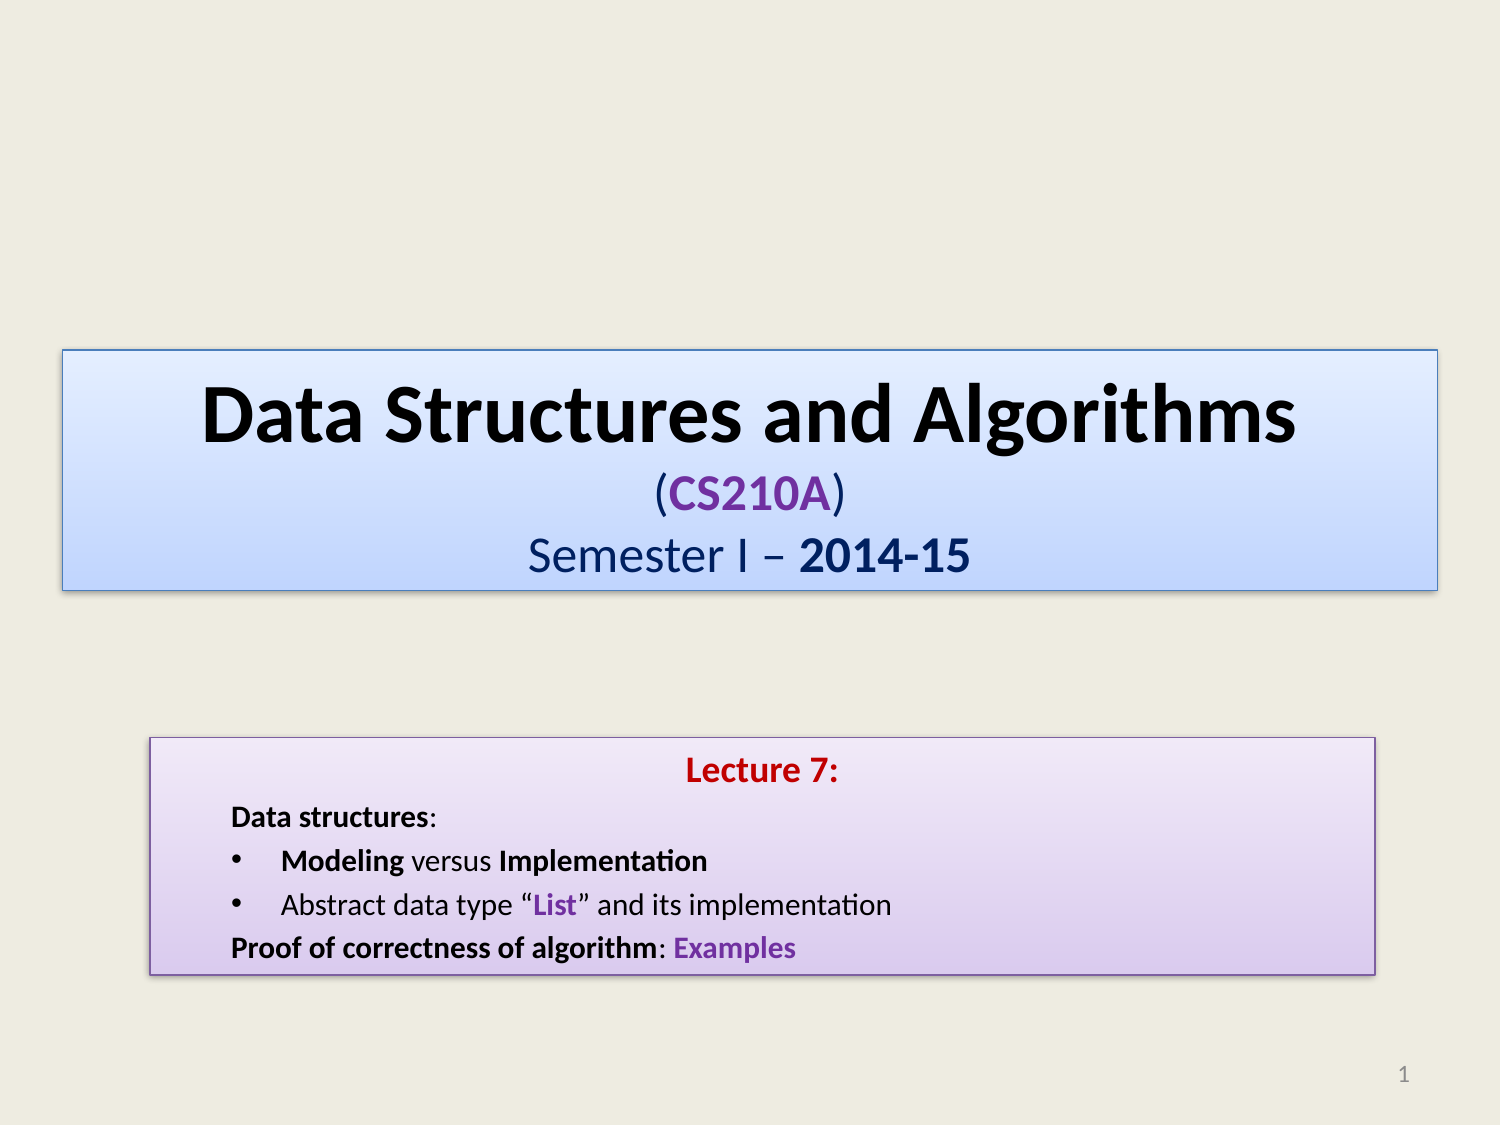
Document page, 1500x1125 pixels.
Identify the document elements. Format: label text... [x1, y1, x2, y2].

subtitle Lecture 7: Data structures: Modeling versus Implementation Abstract data type “List” and its implementation Proof of correctness of algorithm: Examples [149, 737, 1376, 976]
title Data Structures and Algorithms (CS210A) Semester I – 2014-15 [62, 349, 1438, 591]
slide_number 1 [1074, 1042, 1425, 1103]
